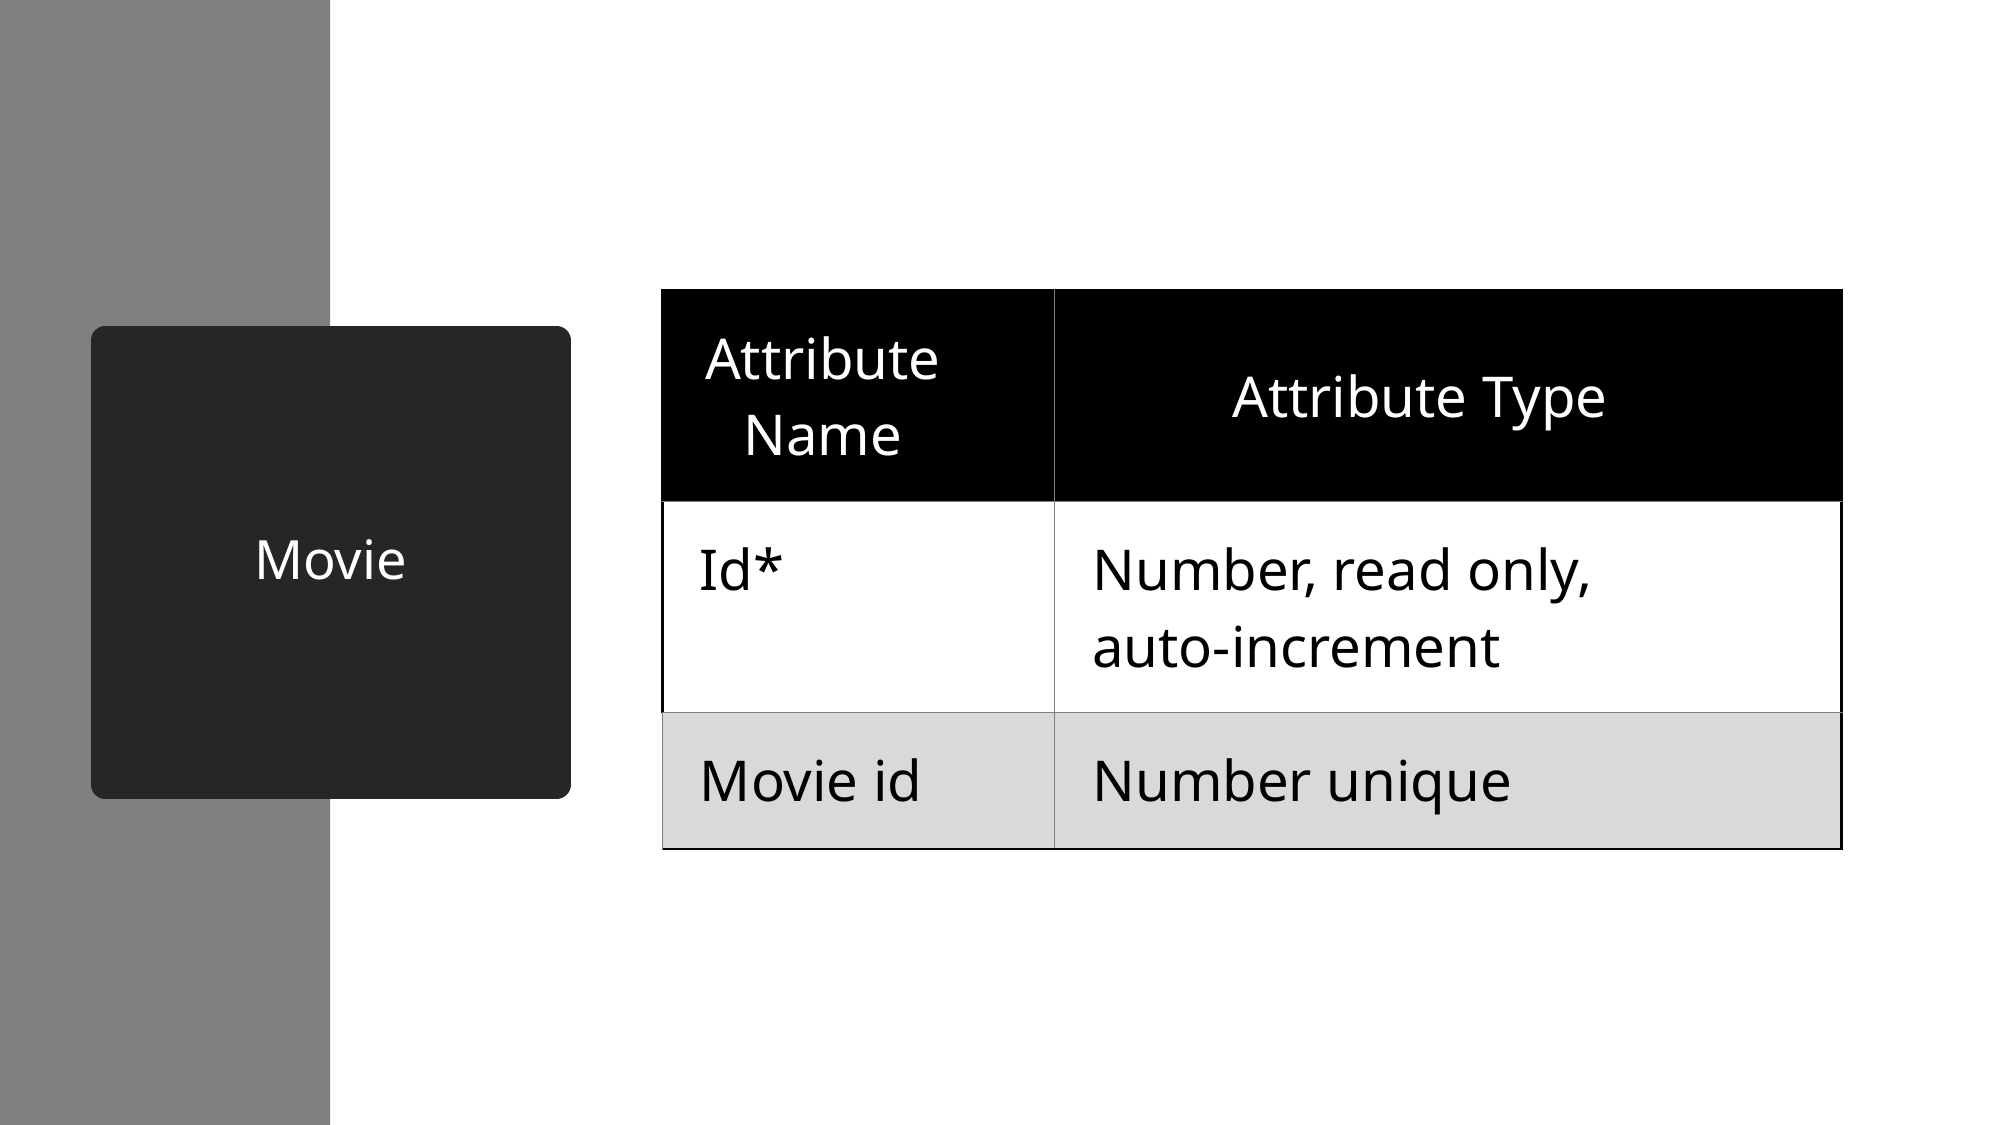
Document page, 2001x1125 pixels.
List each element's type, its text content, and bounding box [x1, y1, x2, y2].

table_cell Number, read only, auto-increment [1055, 502, 1840, 712]
table_cell Number unique [1055, 713, 1840, 848]
table_header Attribute Name [664, 291, 1054, 501]
table_cell Movie id [663, 713, 1054, 848]
table_header Attribute Type [1055, 291, 1840, 501]
table_cell Id* [664, 502, 1054, 712]
title Movie [105, 340, 557, 785]
text_box [332, 0, 2000, 1125]
text_box [0, 0, 332, 1125]
